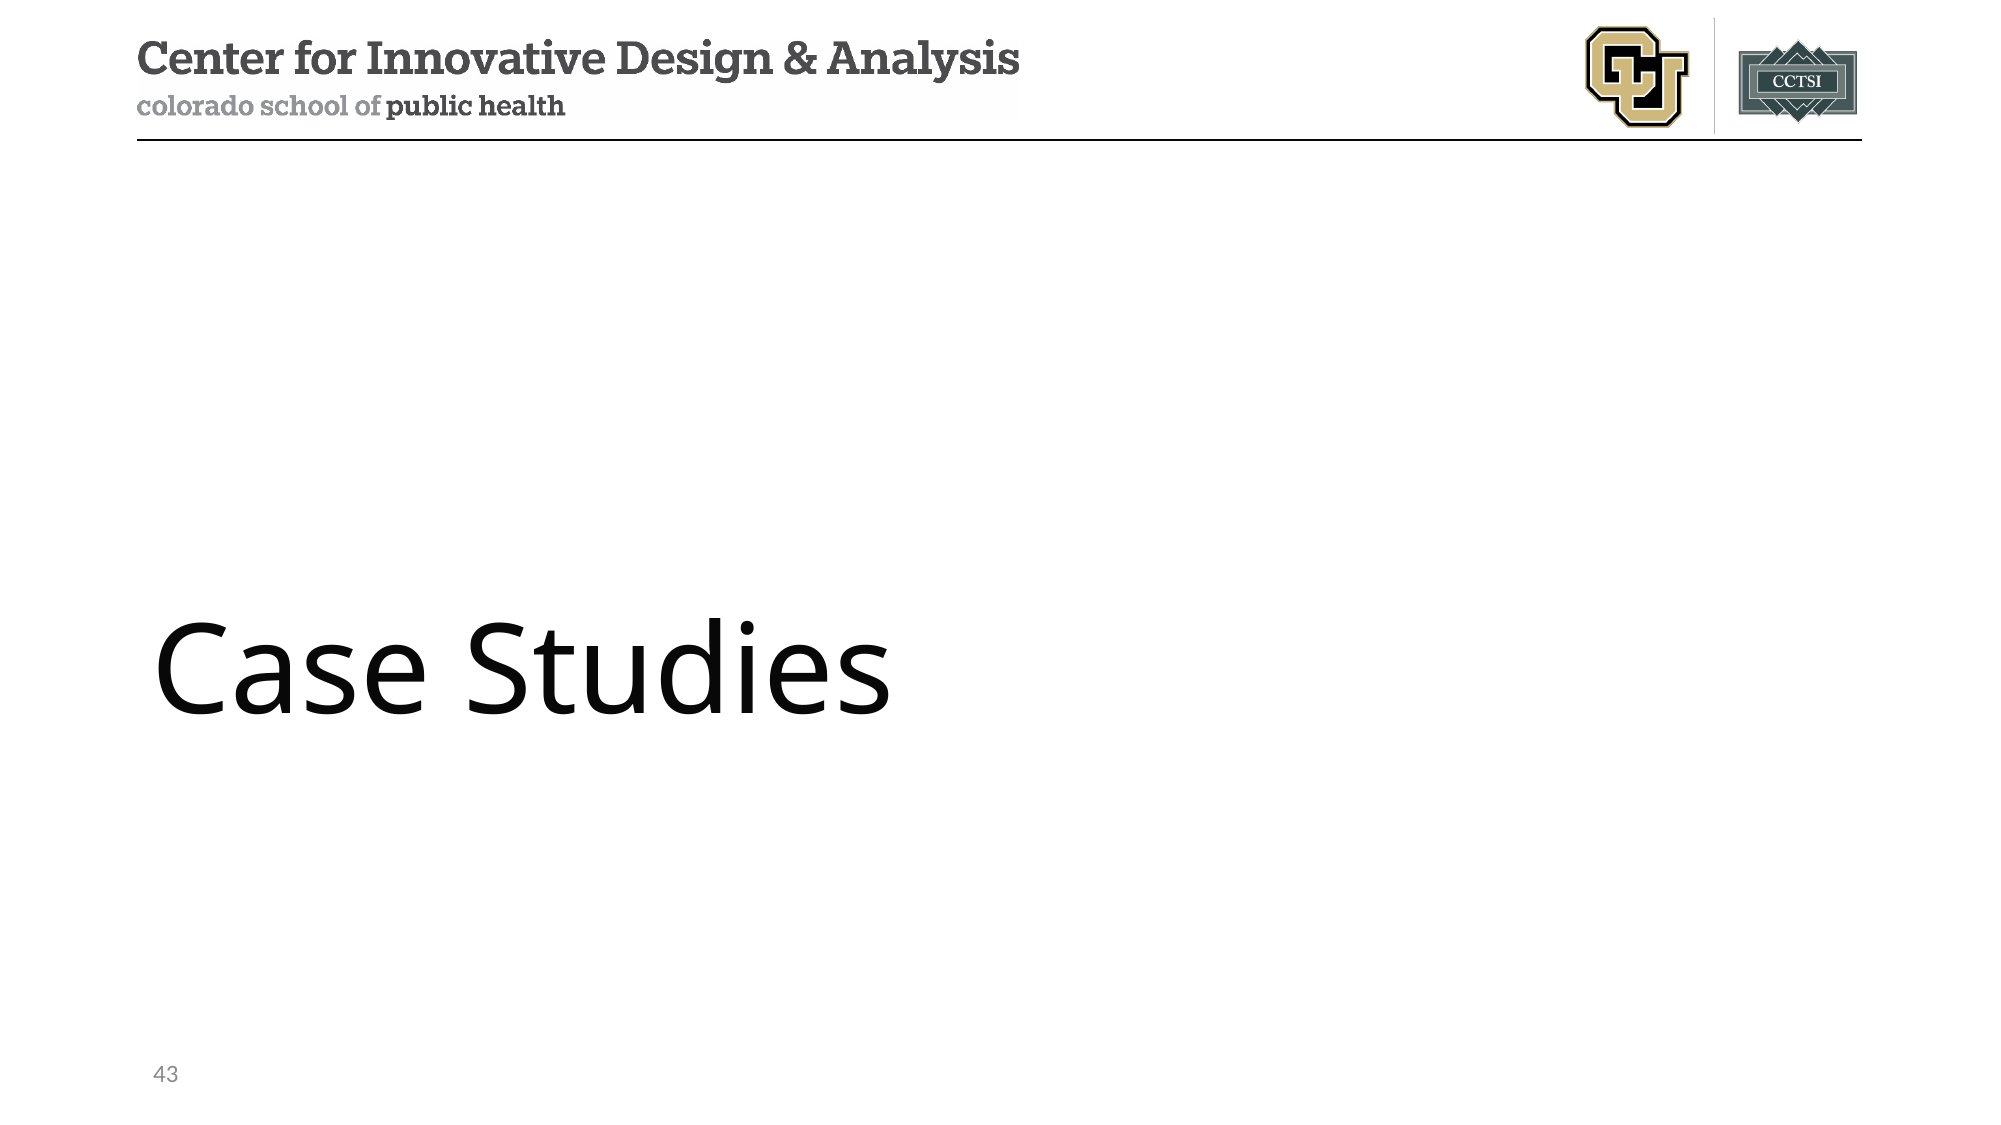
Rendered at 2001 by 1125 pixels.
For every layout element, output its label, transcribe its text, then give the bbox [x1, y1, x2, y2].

picture [1584, 17, 1857, 134]
slide_number 43 [138, 1042, 589, 1103]
picture [137, 39, 1019, 120]
title Case Studies [136, 280, 1862, 749]
